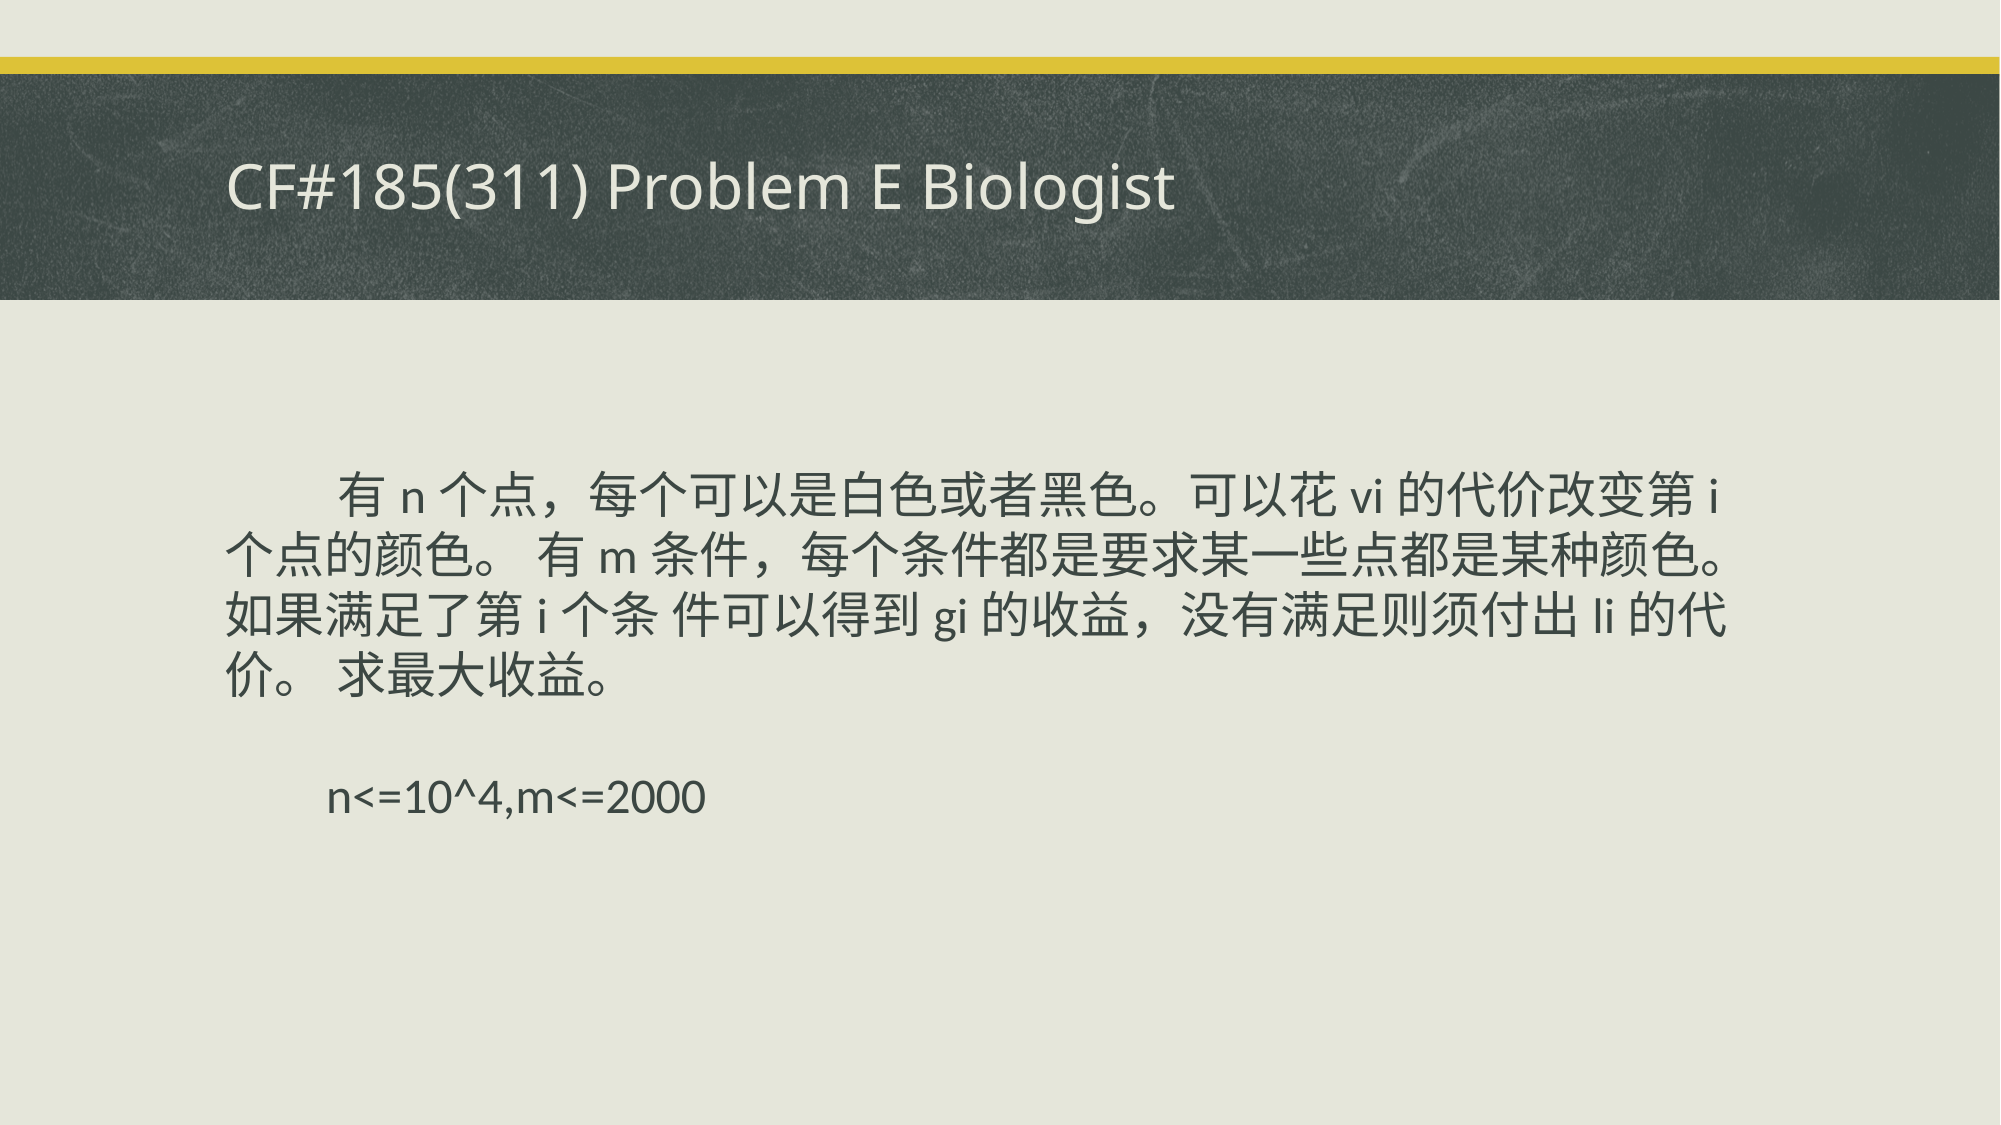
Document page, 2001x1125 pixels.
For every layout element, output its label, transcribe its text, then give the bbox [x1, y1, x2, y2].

picture [0, 74, 2000, 300]
text_box 有n个点，每个可以是白色或者黑色。可以花vi的代价改变第i个点的颜色。 有m条件，每个条件都是要求某一些点都是某种颜色。如果满足了第i个条 件可以得到gi的收益，没有满足则须付出li的代价。 求最大收益。 n<=10^4,m<=2000 [209, 456, 1790, 892]
title CF#185(311) Problem E Biologist [210, 76, 1790, 300]
